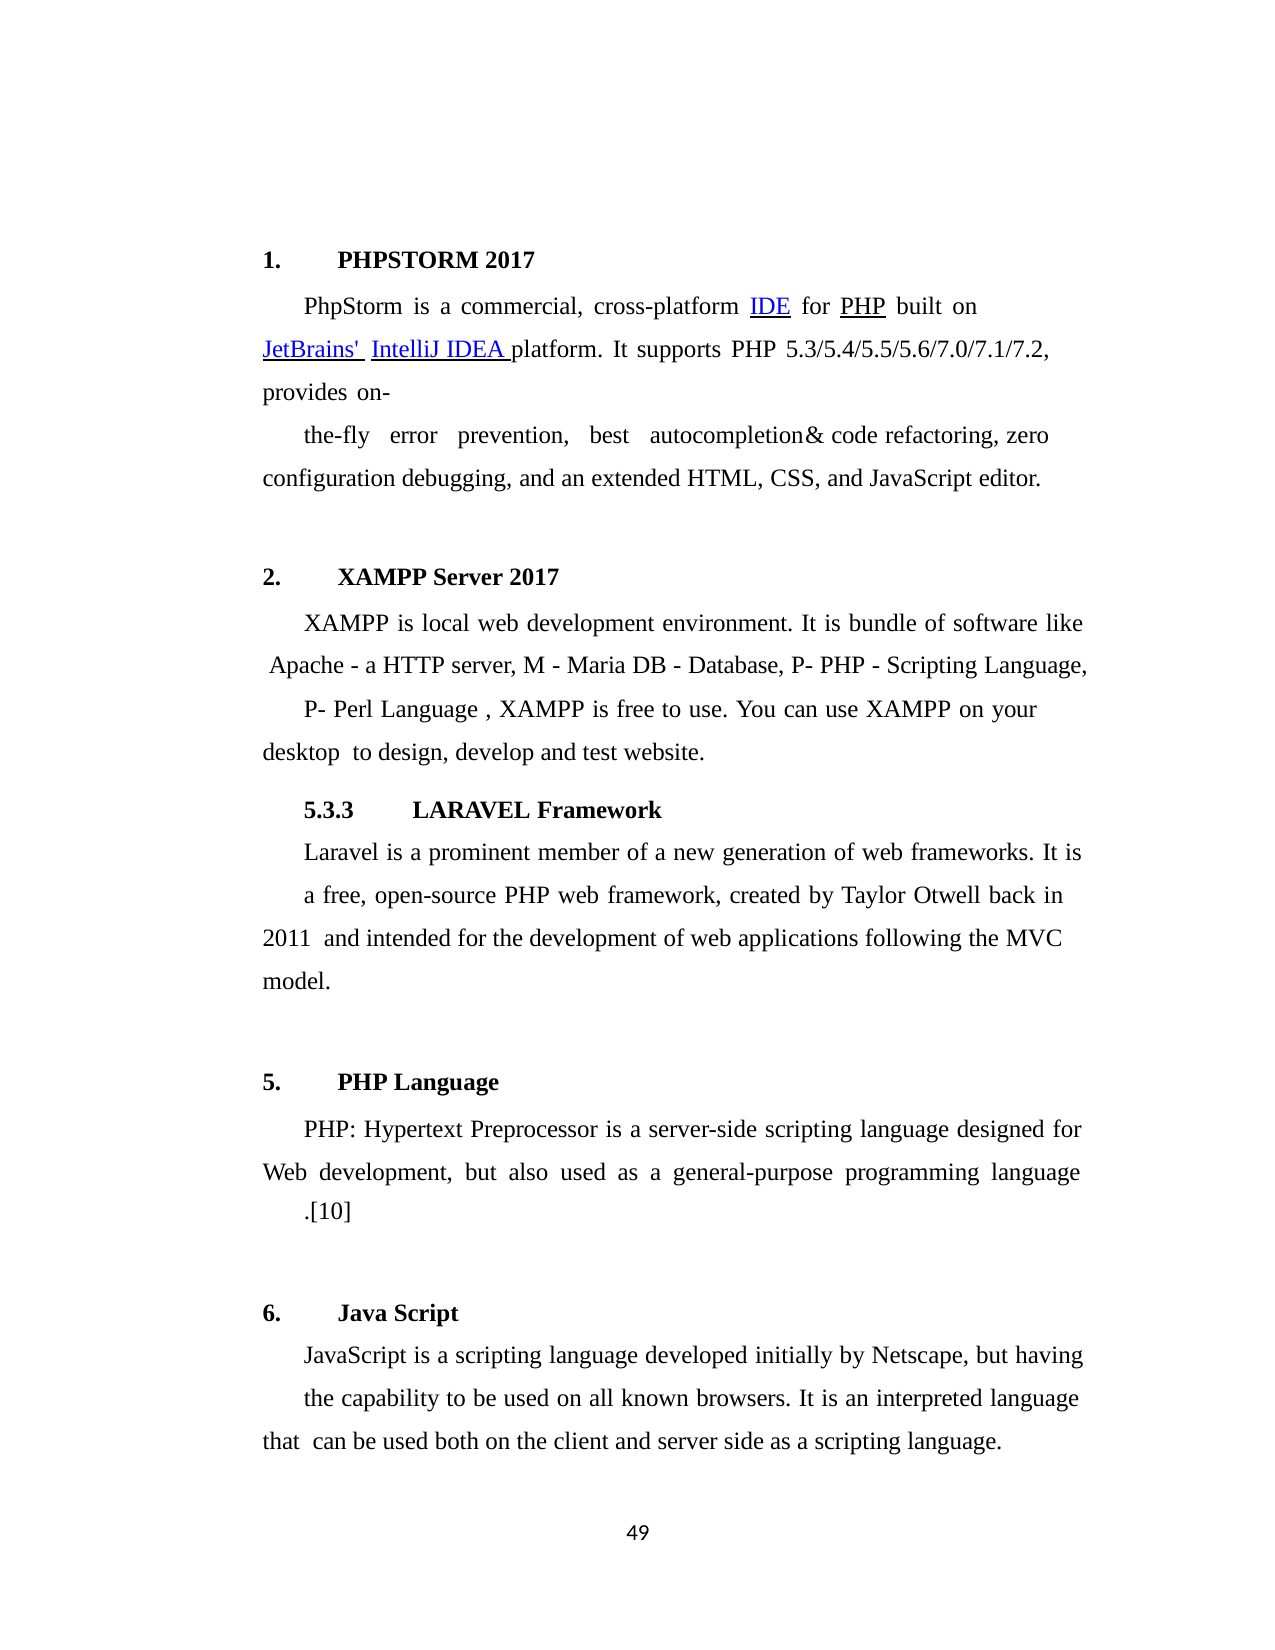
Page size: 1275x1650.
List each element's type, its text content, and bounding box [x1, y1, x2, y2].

slide_number 49 [624, 1521, 657, 1650]
text_box PHPSTORM 2017 PhpStorm is a commercial, cross-platform IDE for PHP built on JetBrains' IntelliJ IDEA platform. It supports PHP 5.3/5.4/5.5/5.6/7.0/7.1/7.2, provides on- the-fly error prevention, best autocompletion & code refactoring, zero configuration debugging, and an extended HTML, CSS, and JavaScript editor. XAMPP Server 2017 XAMPP is local web development environment. It is bundle of software like Apache - a HTTP server, M - Maria DB - Database, P- PHP - Scripting Language, P- Perl Language , XAMPP is free to use. You can use XAMPP on your desktop to design, develop and test website. 5.3.3 LARAVEL Framework Laravel is a prominent member of a new generation of web frameworks. It is a free, open-source PHP web framework, created by Taylor Otwell back in 2011 and intended for the development of web applications following the MVC model. PHP Language PHP: Hypertext Preprocessor is a server-side scripting language designed for Web development, but also used as a general-purpose programming language .[10] Java Script JavaScript is a scripting language developed initially by Netscape, but having the capability to be used on all known browsers. It is an interpreted language that can be used both on the client and server side as a scripting language. [260, 229, 1090, 1455]
